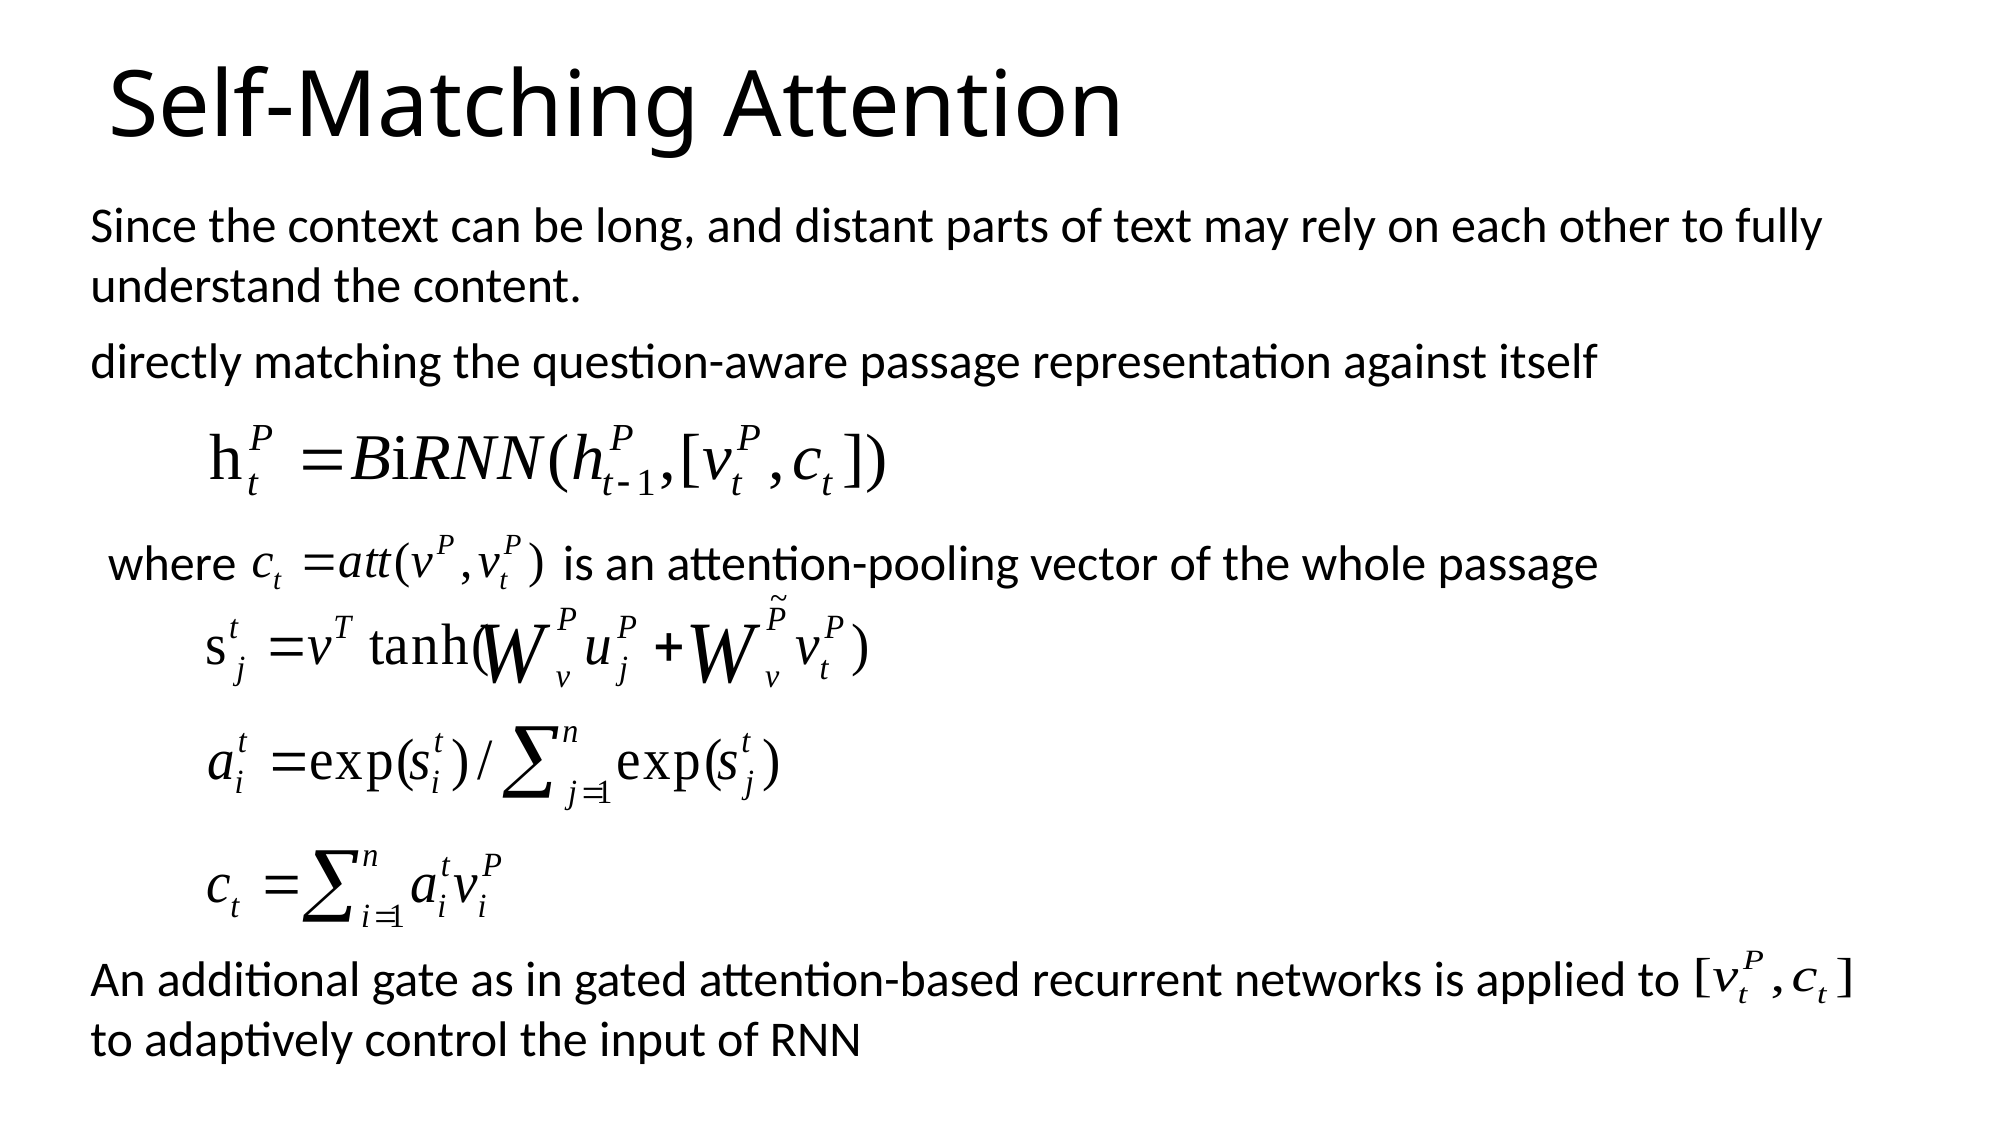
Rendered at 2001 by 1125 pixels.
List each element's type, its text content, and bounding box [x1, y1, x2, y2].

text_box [199, 603, 880, 940]
title Self-Matching Attention [93, 45, 1280, 169]
text_box directly matching the question-aware passage representation against itself [75, 320, 2000, 396]
text_box An additional gate as in gated attention-based recurrent networks is applied to to adaptively control the input of RNN [75, 939, 1881, 1075]
text_box Since the context can be long, and distant parts of text may rely on each other to fully understand the content. [75, 184, 1864, 320]
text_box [1688, 939, 1864, 1016]
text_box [199, 408, 901, 512]
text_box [93, 522, 1777, 603]
